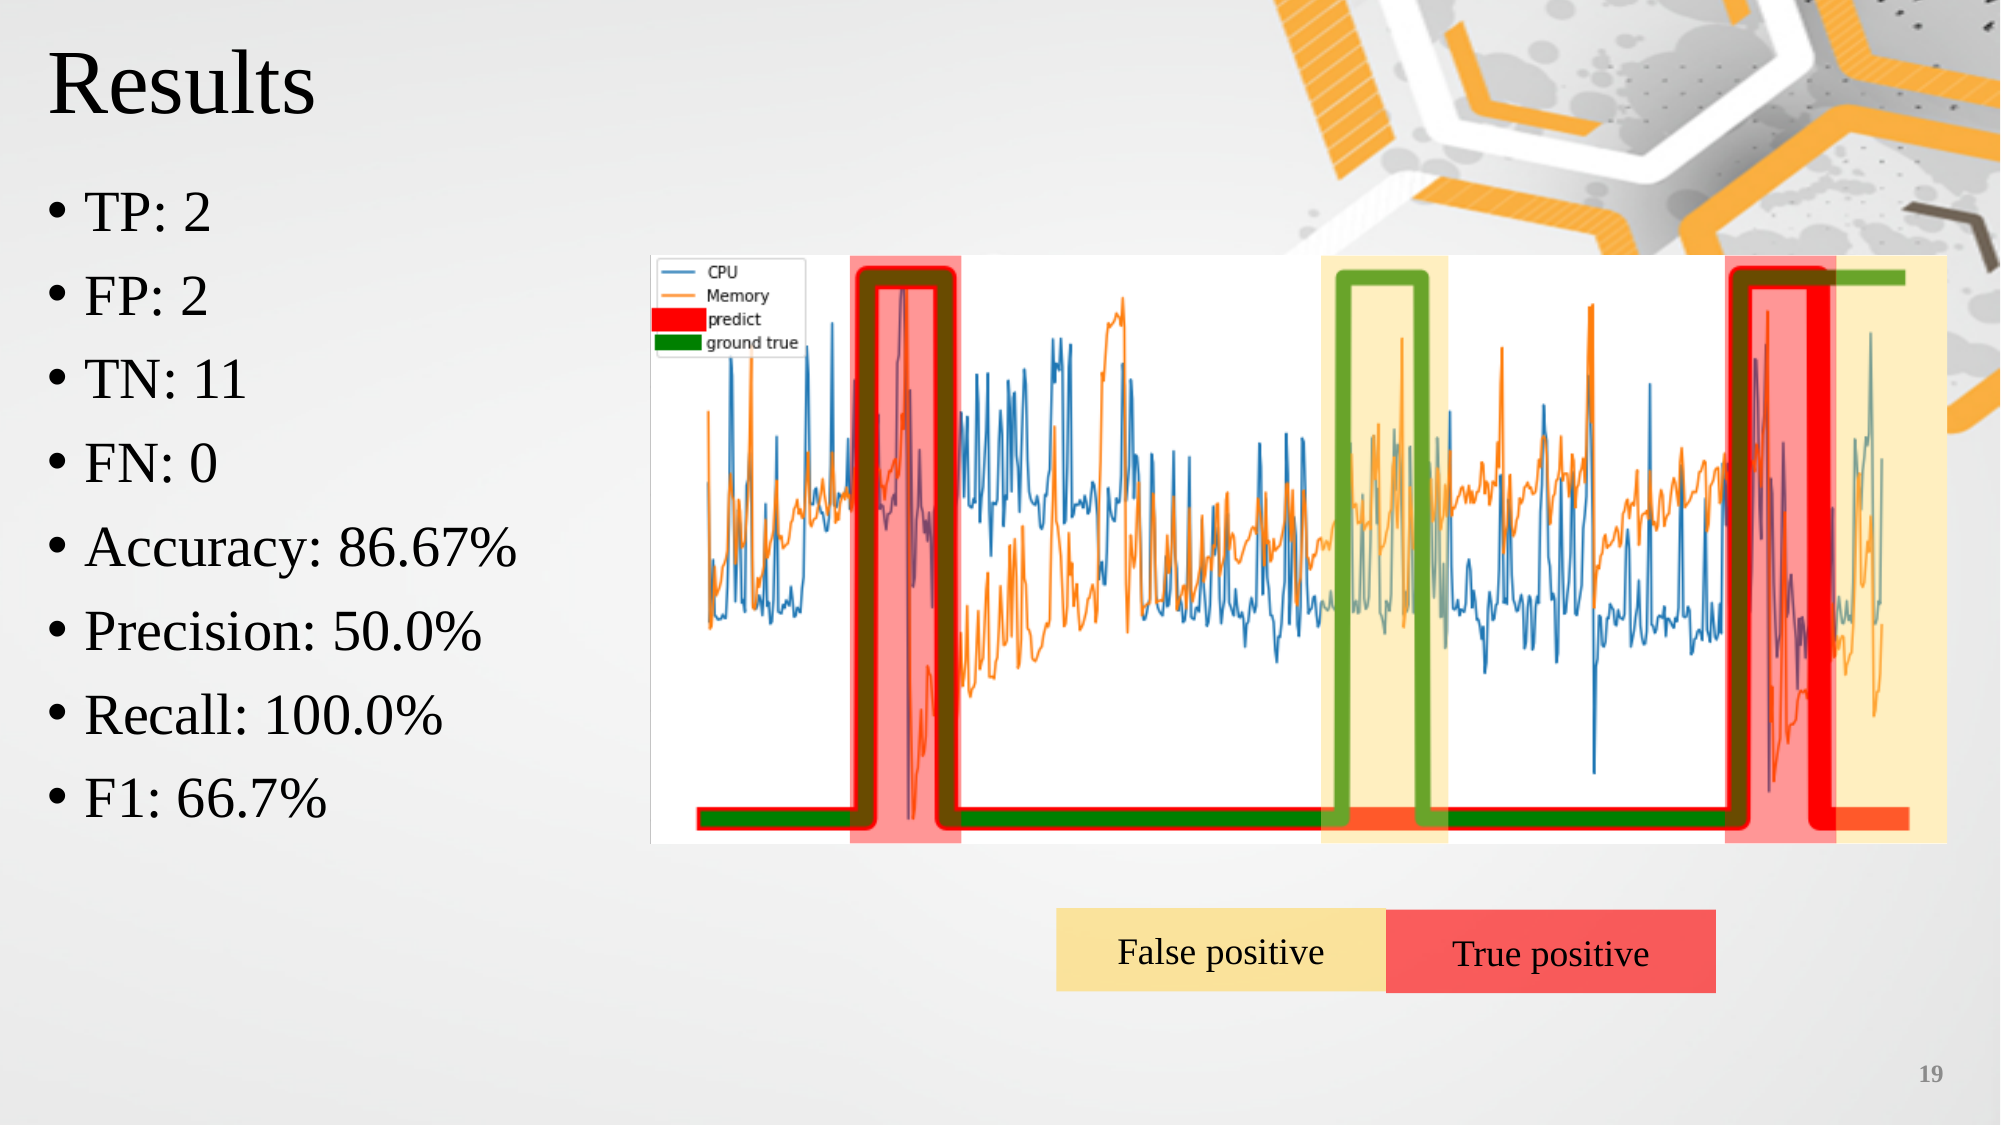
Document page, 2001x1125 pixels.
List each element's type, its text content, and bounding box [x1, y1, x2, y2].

picture [0, 0, 2001, 1125]
list TP: 2 FP: 2 TN: 11 FN: 0 Accuracy: 86.67% Precision: 50.0% Recall: 100.0% F1: 66.7% [32, 173, 1959, 1014]
slide_number 18 [1412, 1042, 1959, 1103]
title Results [32, 22, 1959, 146]
text_box True positive [1385, 909, 1717, 994]
text_box False positive [1055, 907, 1387, 992]
